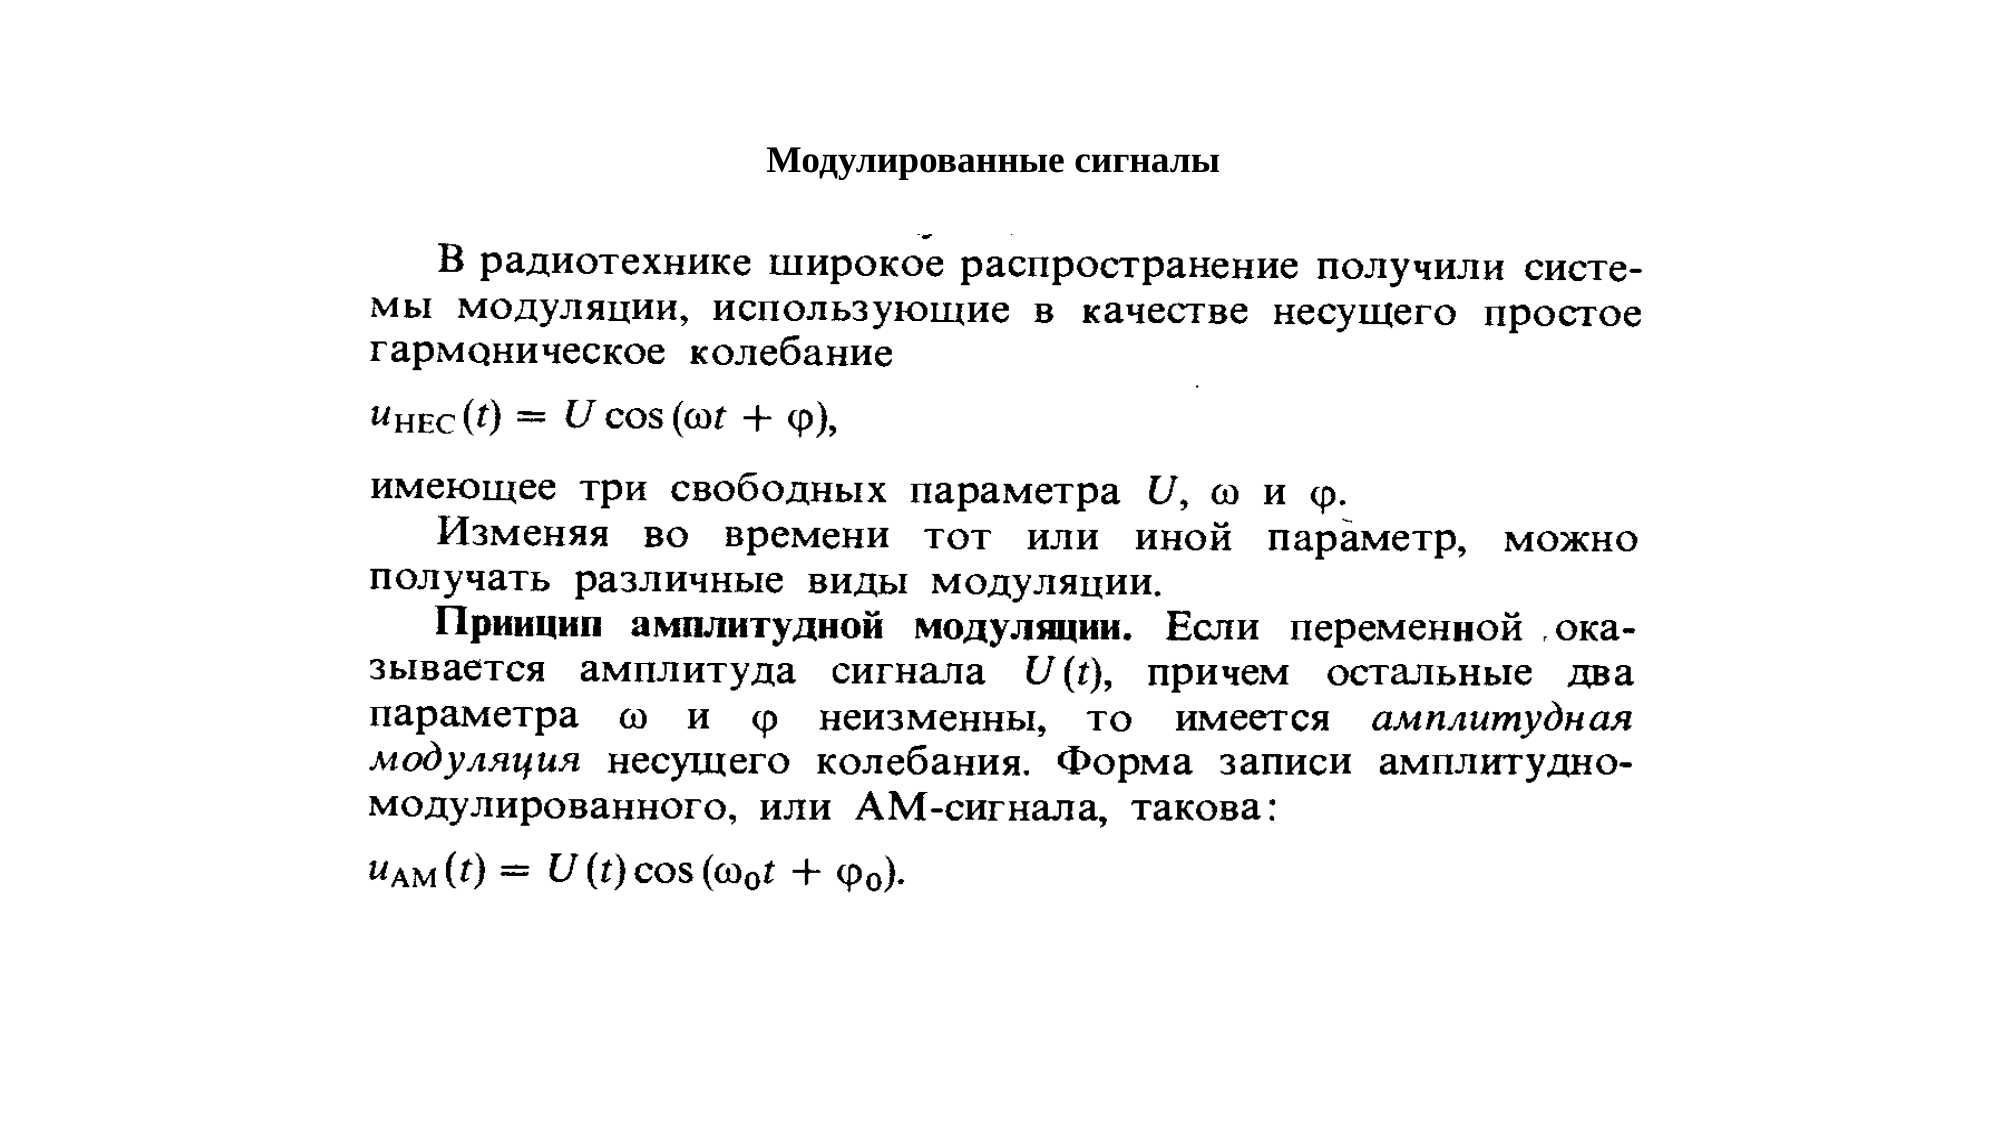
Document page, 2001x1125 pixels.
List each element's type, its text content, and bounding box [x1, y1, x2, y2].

picture [348, 234, 1682, 965]
text_box Модулированные сигналы [751, 124, 1236, 188]
